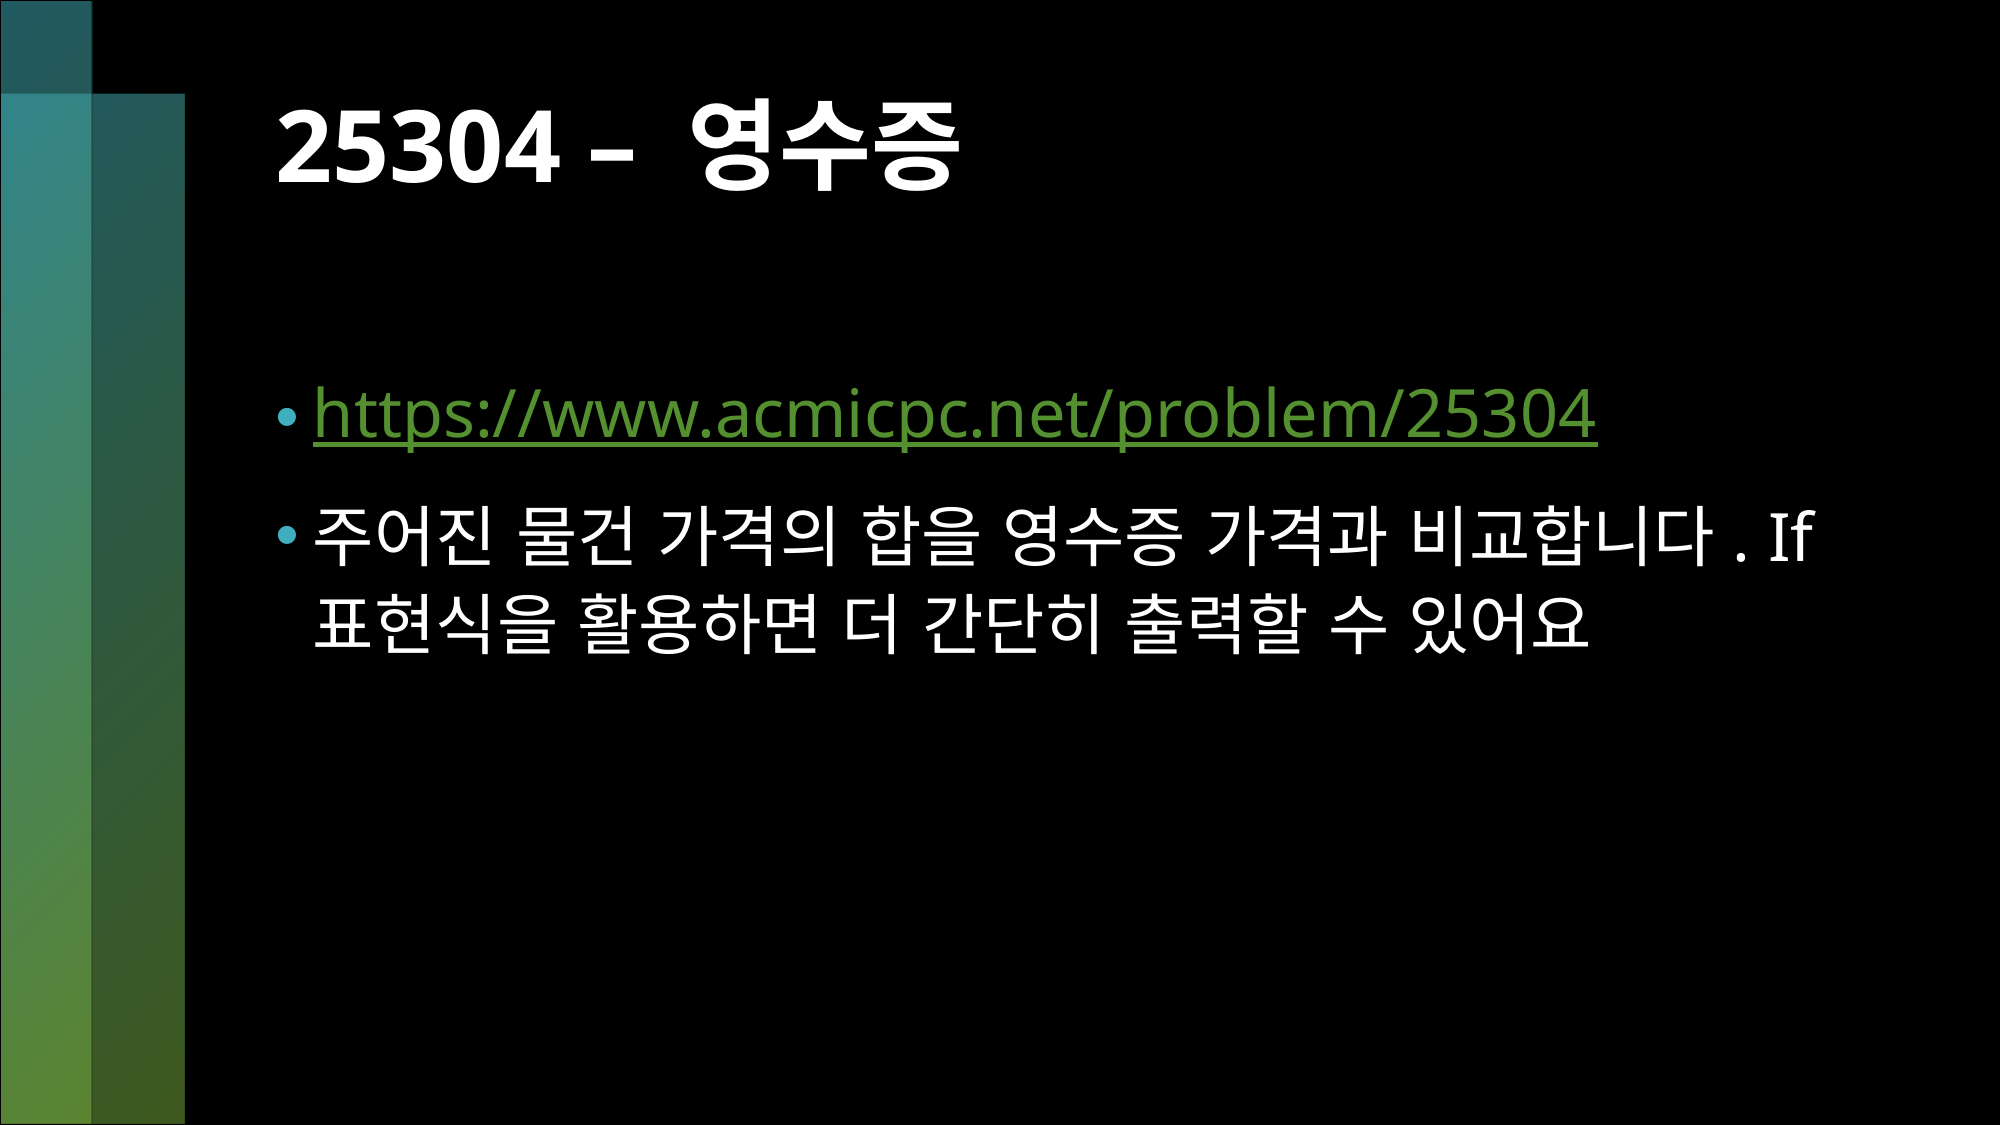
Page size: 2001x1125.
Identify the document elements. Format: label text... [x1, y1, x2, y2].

list https://www.acmicpc.net/problem/25304 주어진 물건 가격의 합을 영수증 가격과 비교합니다. If 표현식을 활용하면 더 간단히 출력할 수 있어요 [260, 354, 1894, 999]
title 25304 – 영수증 [260, 74, 1817, 329]
